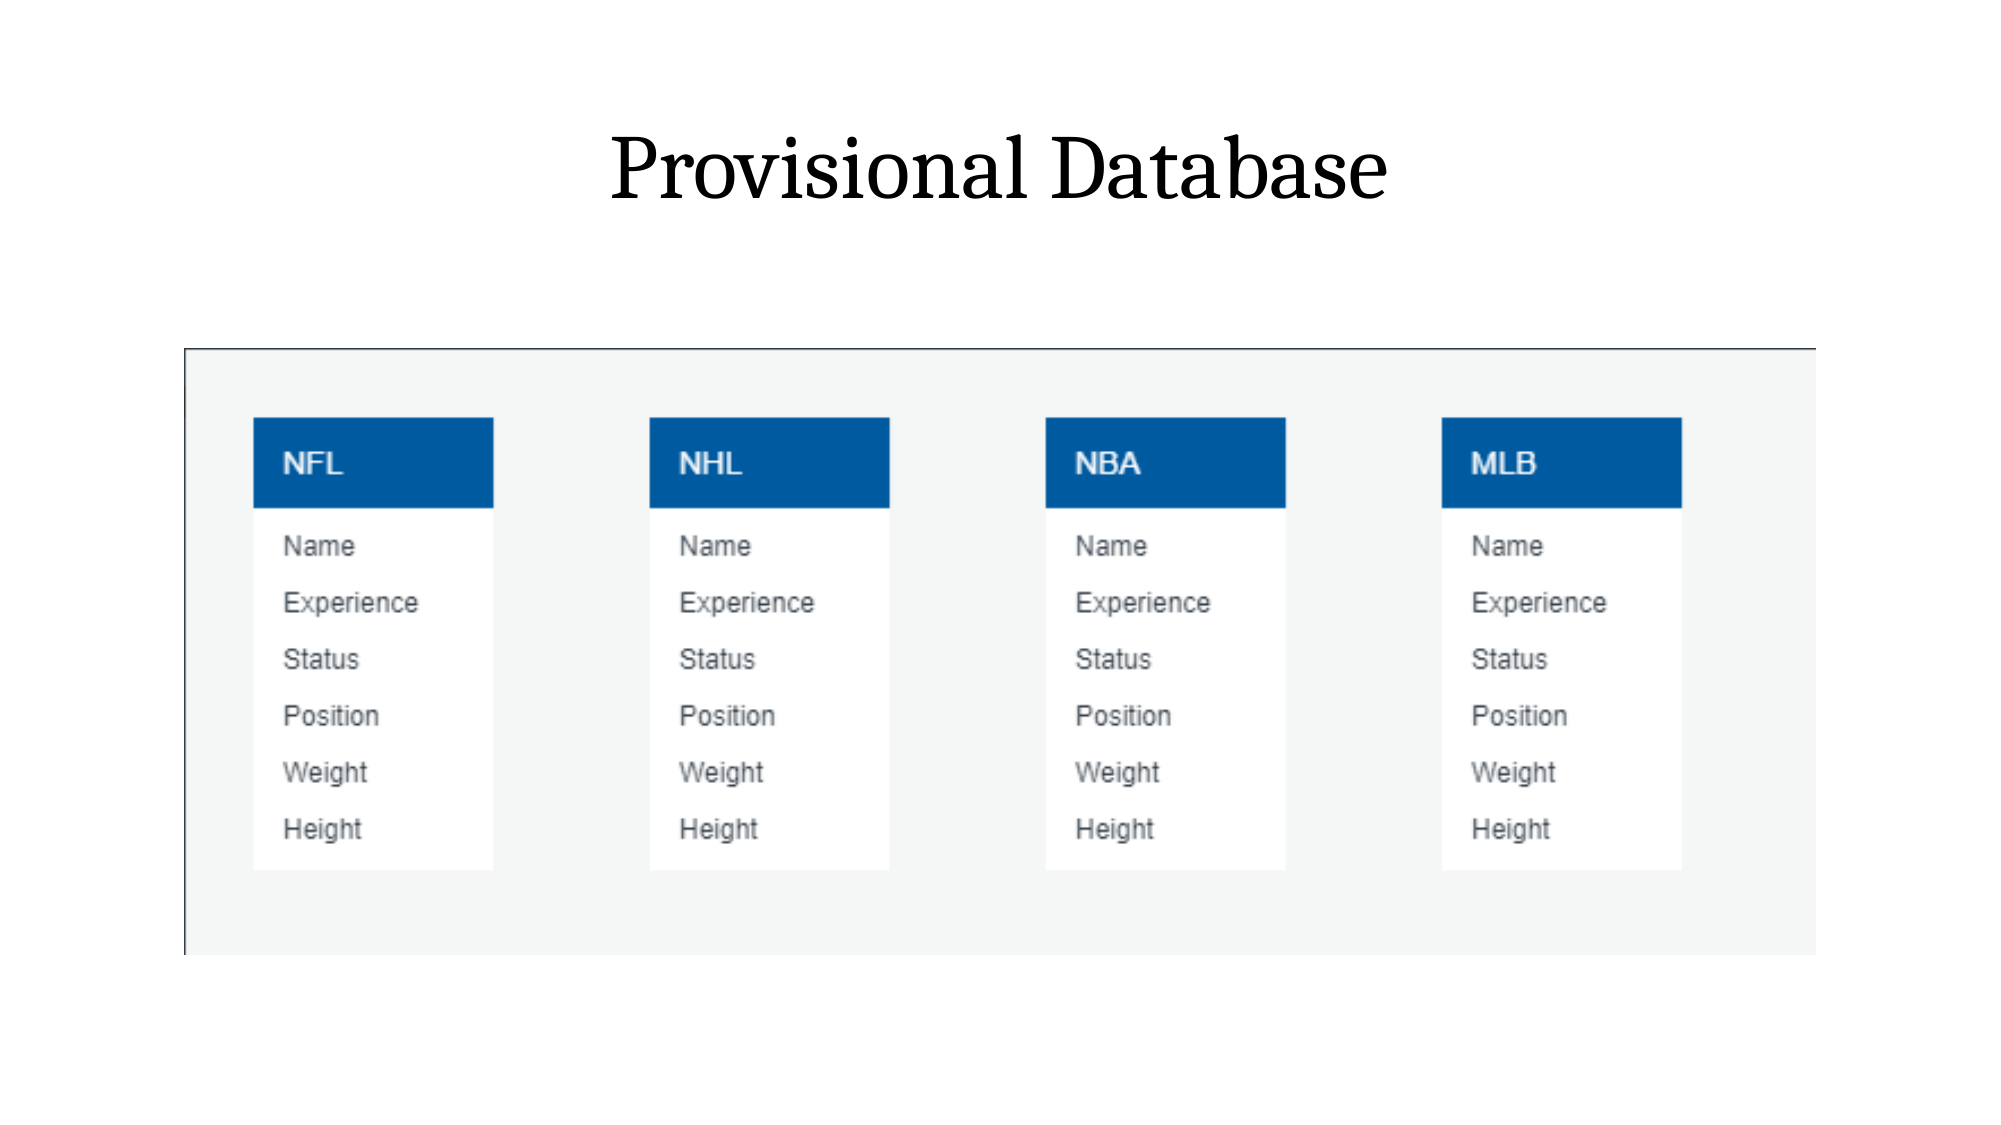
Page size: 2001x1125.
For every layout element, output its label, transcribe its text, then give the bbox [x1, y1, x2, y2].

title Provisional Database [137, 59, 1863, 278]
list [184, 348, 1816, 955]
